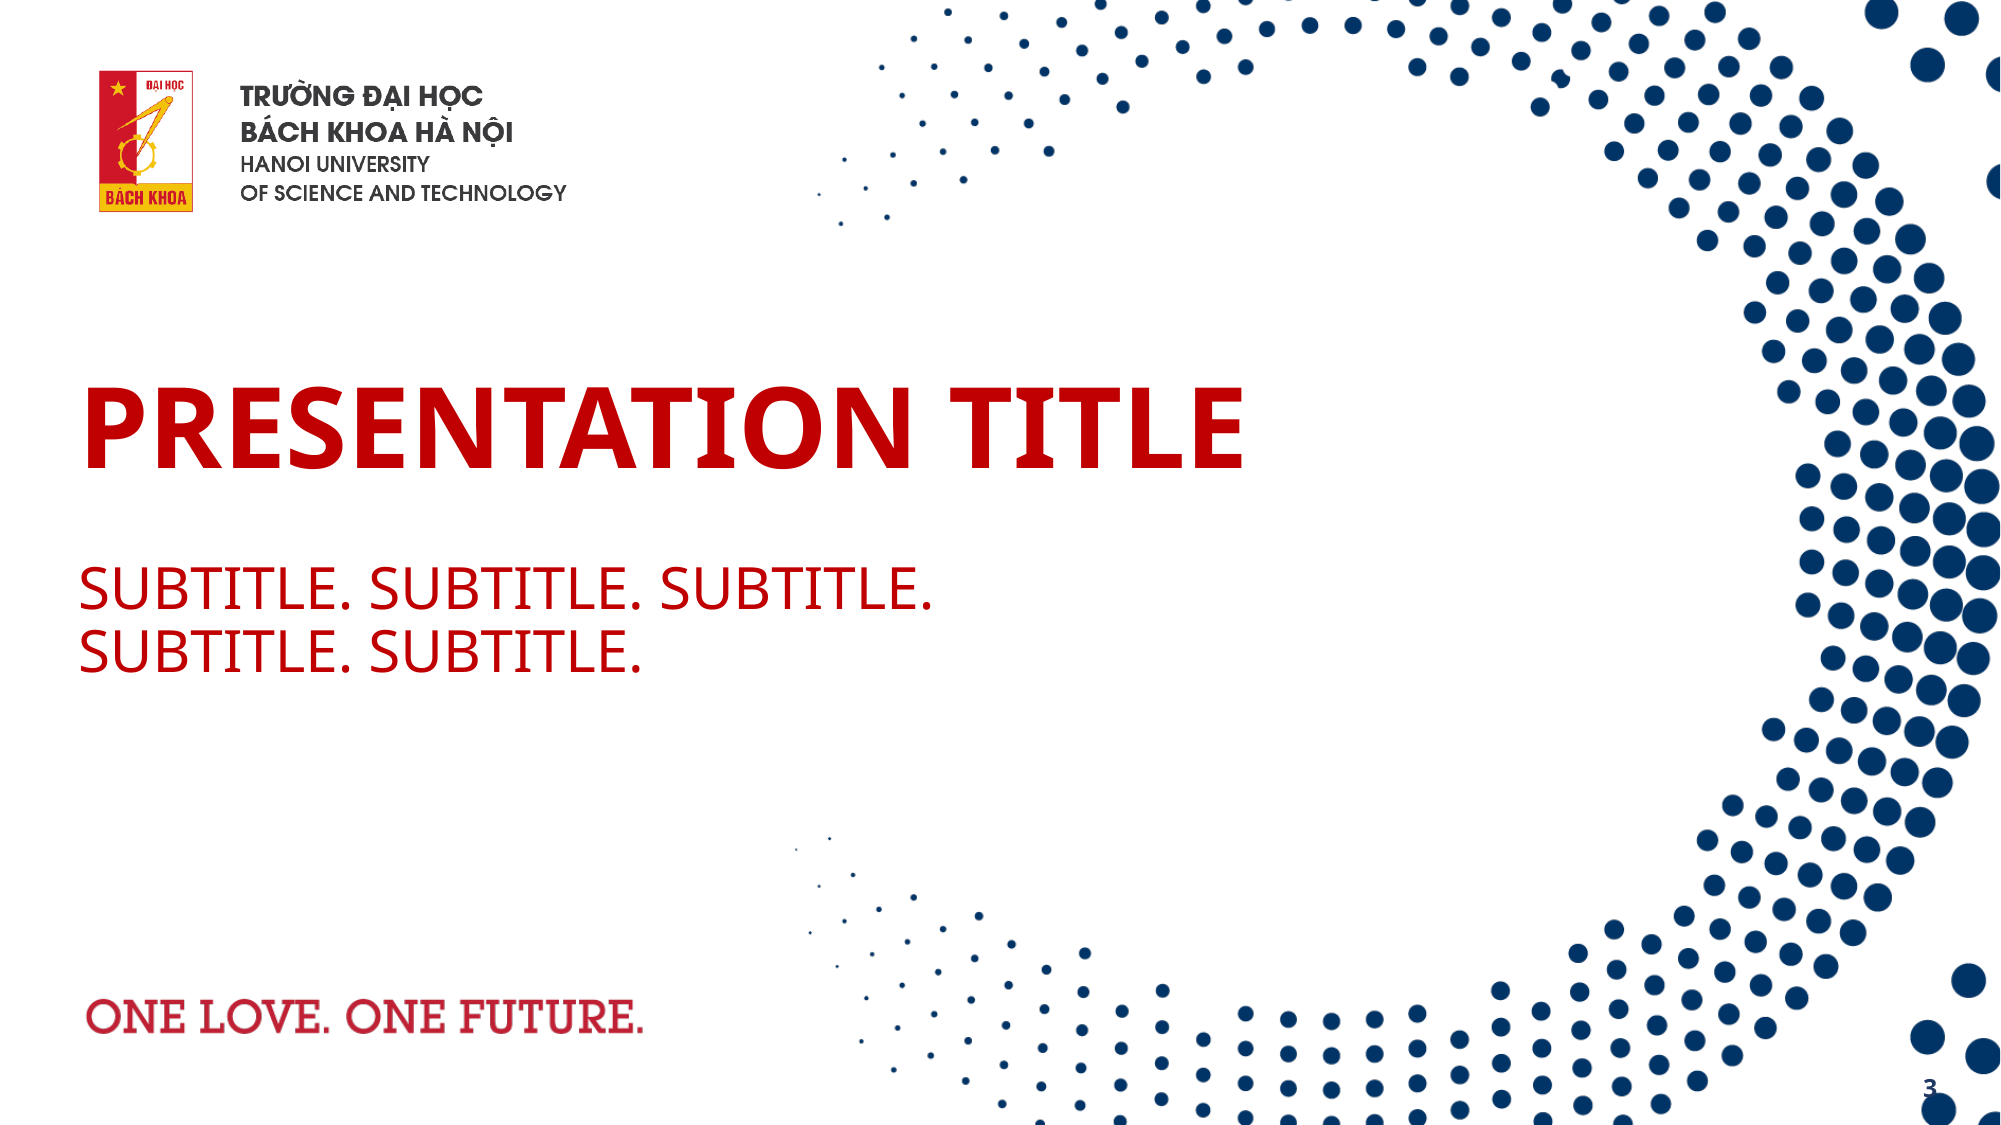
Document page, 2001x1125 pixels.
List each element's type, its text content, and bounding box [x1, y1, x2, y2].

text_box SUBTITLE. SUBTITLE. SUBTITLE. SUBTITLE. SUBTITLE. [63, 551, 1268, 692]
slide_number 3 [1502, 1065, 1953, 1125]
picture [0, 0, 2001, 1125]
text_box PRESENTATION TITLE [63, 364, 1268, 504]
